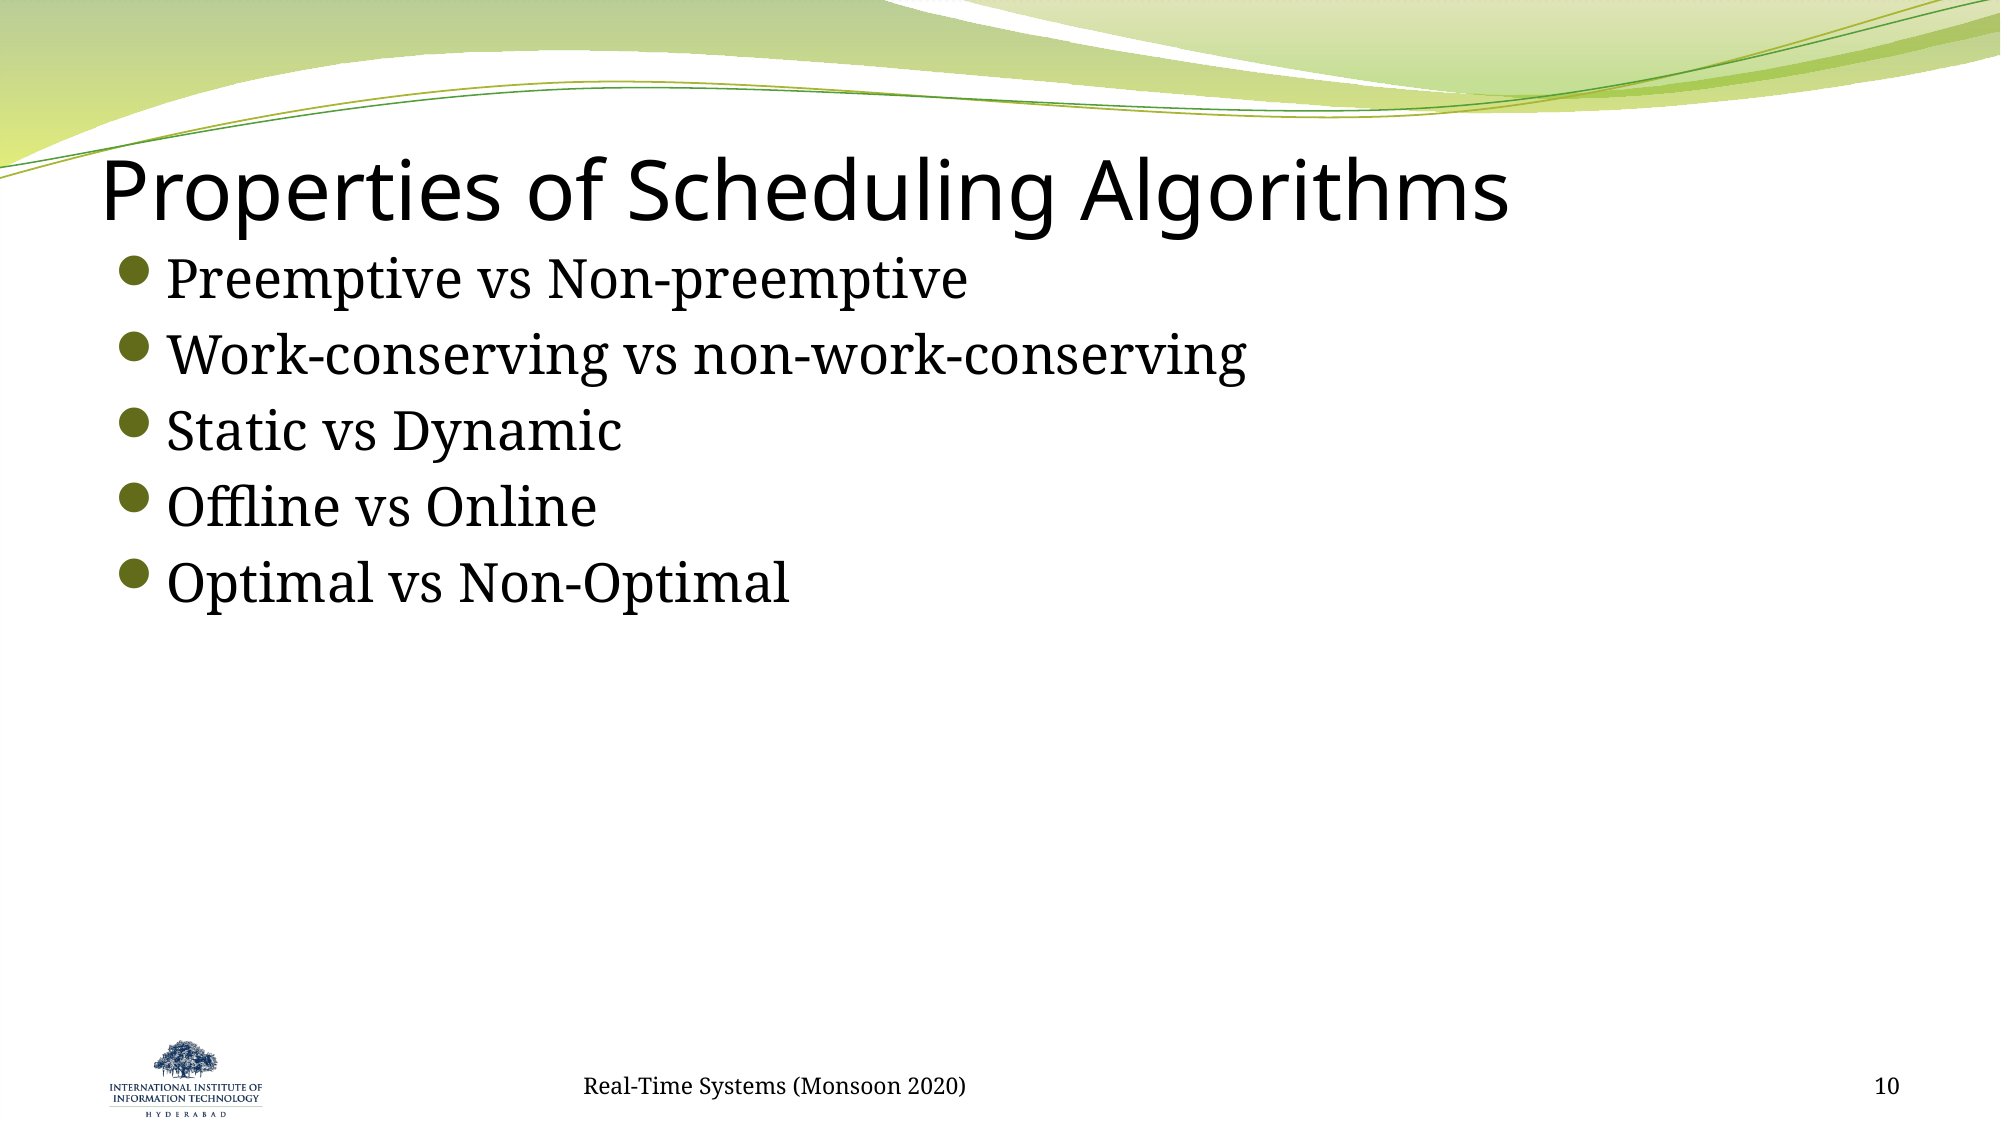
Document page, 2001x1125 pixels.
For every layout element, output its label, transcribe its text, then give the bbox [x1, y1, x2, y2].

title Properties of Scheduling Algorithms [99, 115, 1900, 237]
list Preemptive vs Non-preemptive Work-conserving vs non-work-conserving Static vs Dynamic Offline vs Online Optimal vs Non-Optimal [99, 237, 1900, 1038]
slide_number 10 [1733, 1042, 1900, 1103]
picture [106, 1037, 266, 1120]
footer Real-Time Systems (Monsoon 2020) [583, 1042, 1317, 1103]
